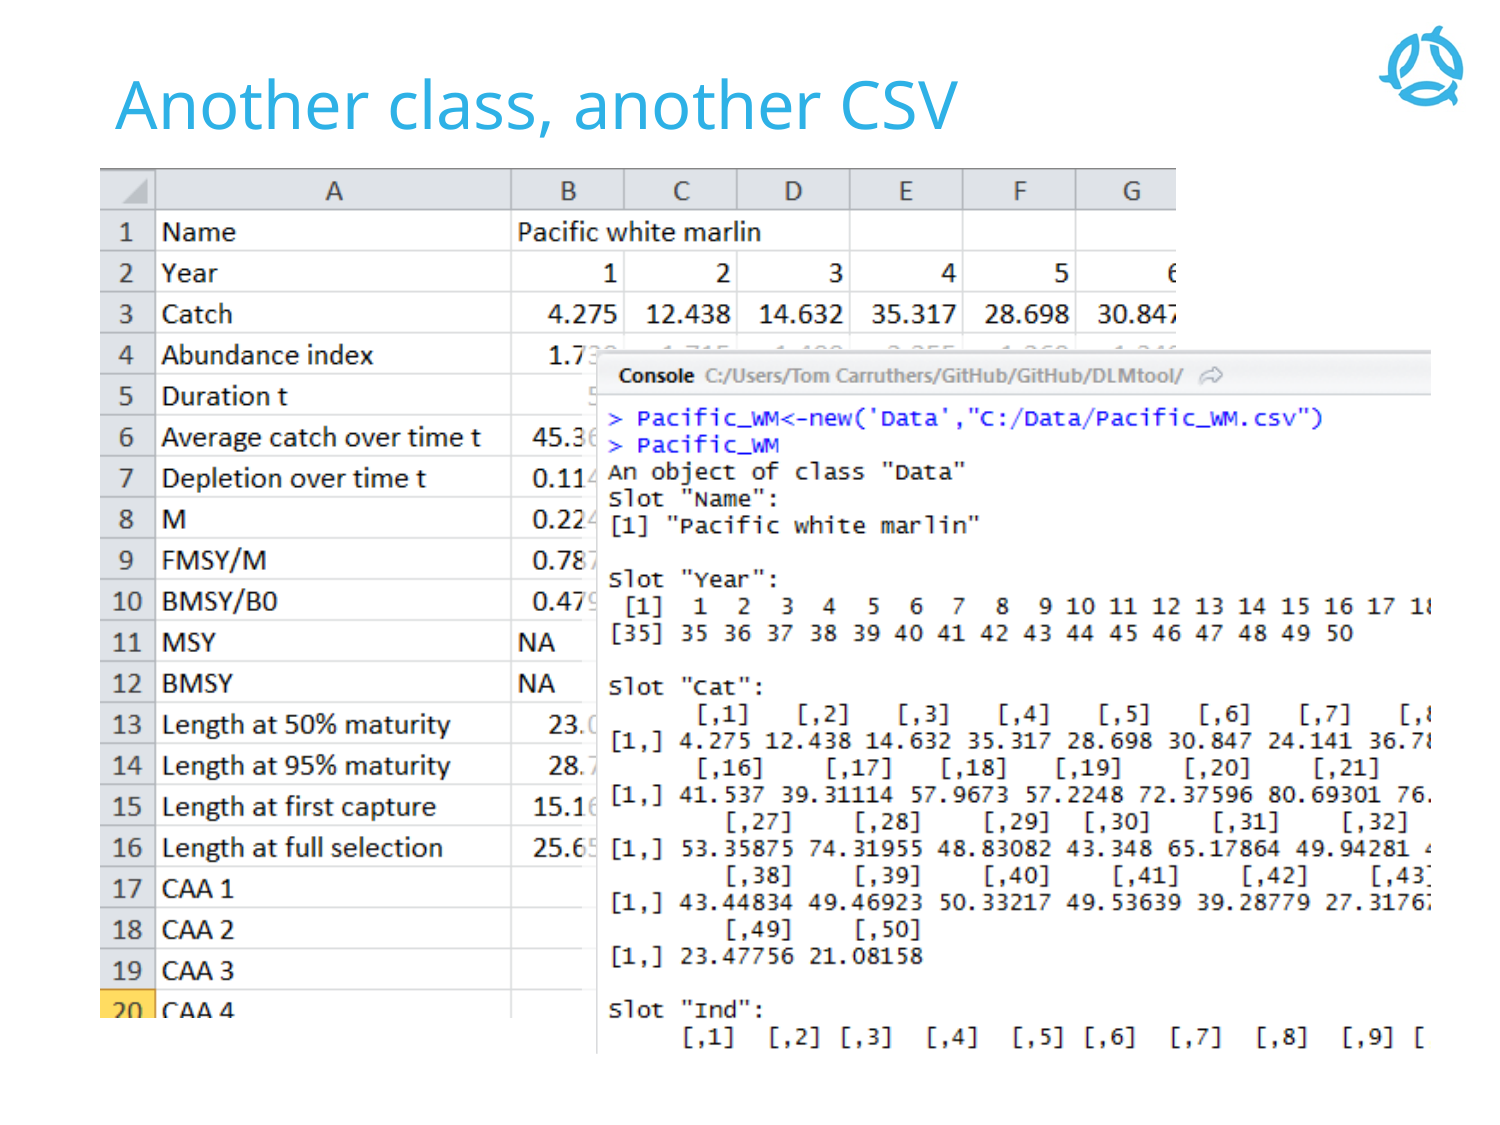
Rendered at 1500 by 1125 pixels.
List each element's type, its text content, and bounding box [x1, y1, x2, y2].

picture [100, 168, 1431, 1054]
picture [1376, 22, 1471, 112]
title Another class, another CSV [100, 30, 1395, 185]
